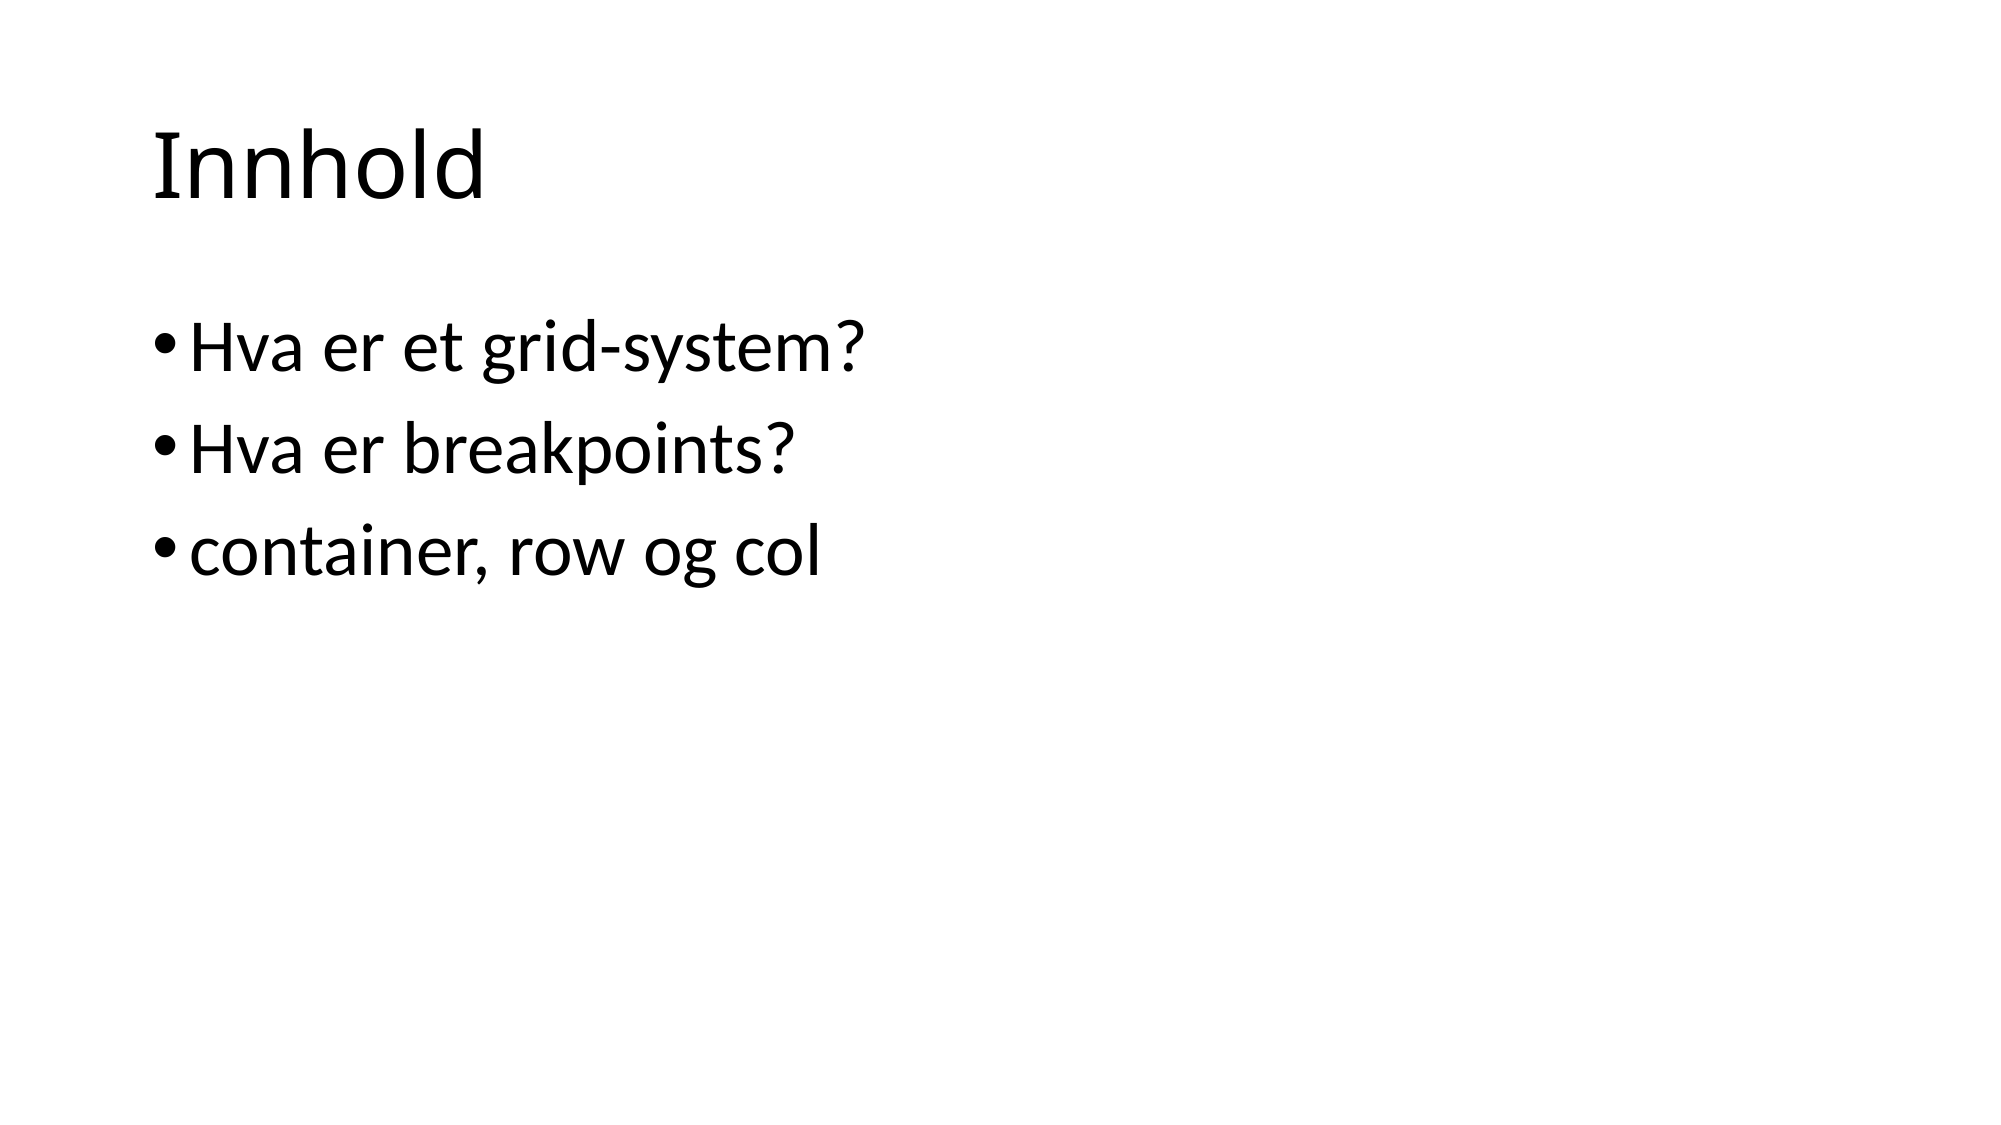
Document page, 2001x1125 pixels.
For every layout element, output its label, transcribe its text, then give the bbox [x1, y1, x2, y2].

title Innhold [137, 59, 1863, 278]
list Hva er et grid-system? Hva er breakpoints? container, row og col [137, 299, 1863, 1014]
